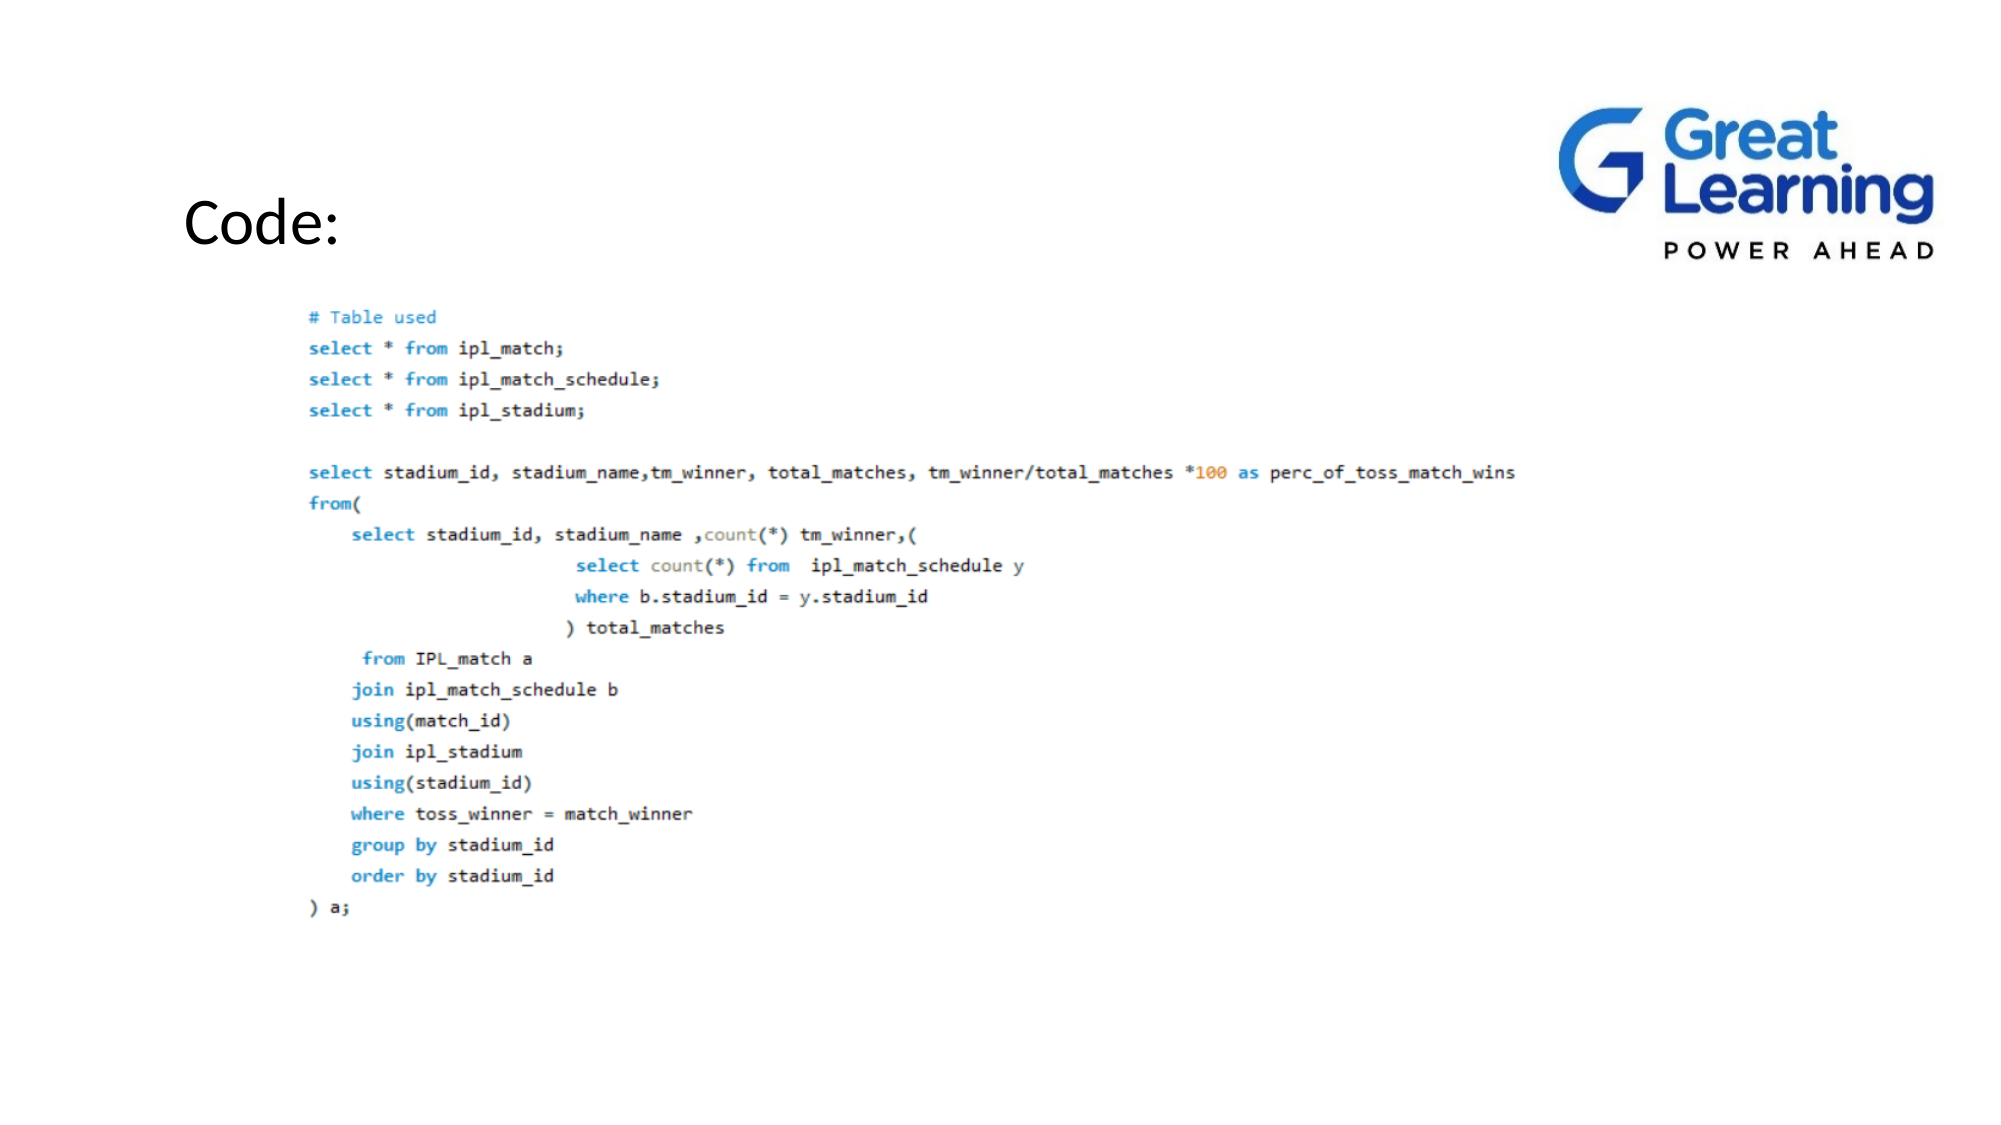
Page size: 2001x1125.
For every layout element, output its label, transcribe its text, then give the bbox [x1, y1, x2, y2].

picture [299, 303, 1544, 938]
title Code: [182, 175, 344, 366]
picture [1549, 100, 1946, 265]
